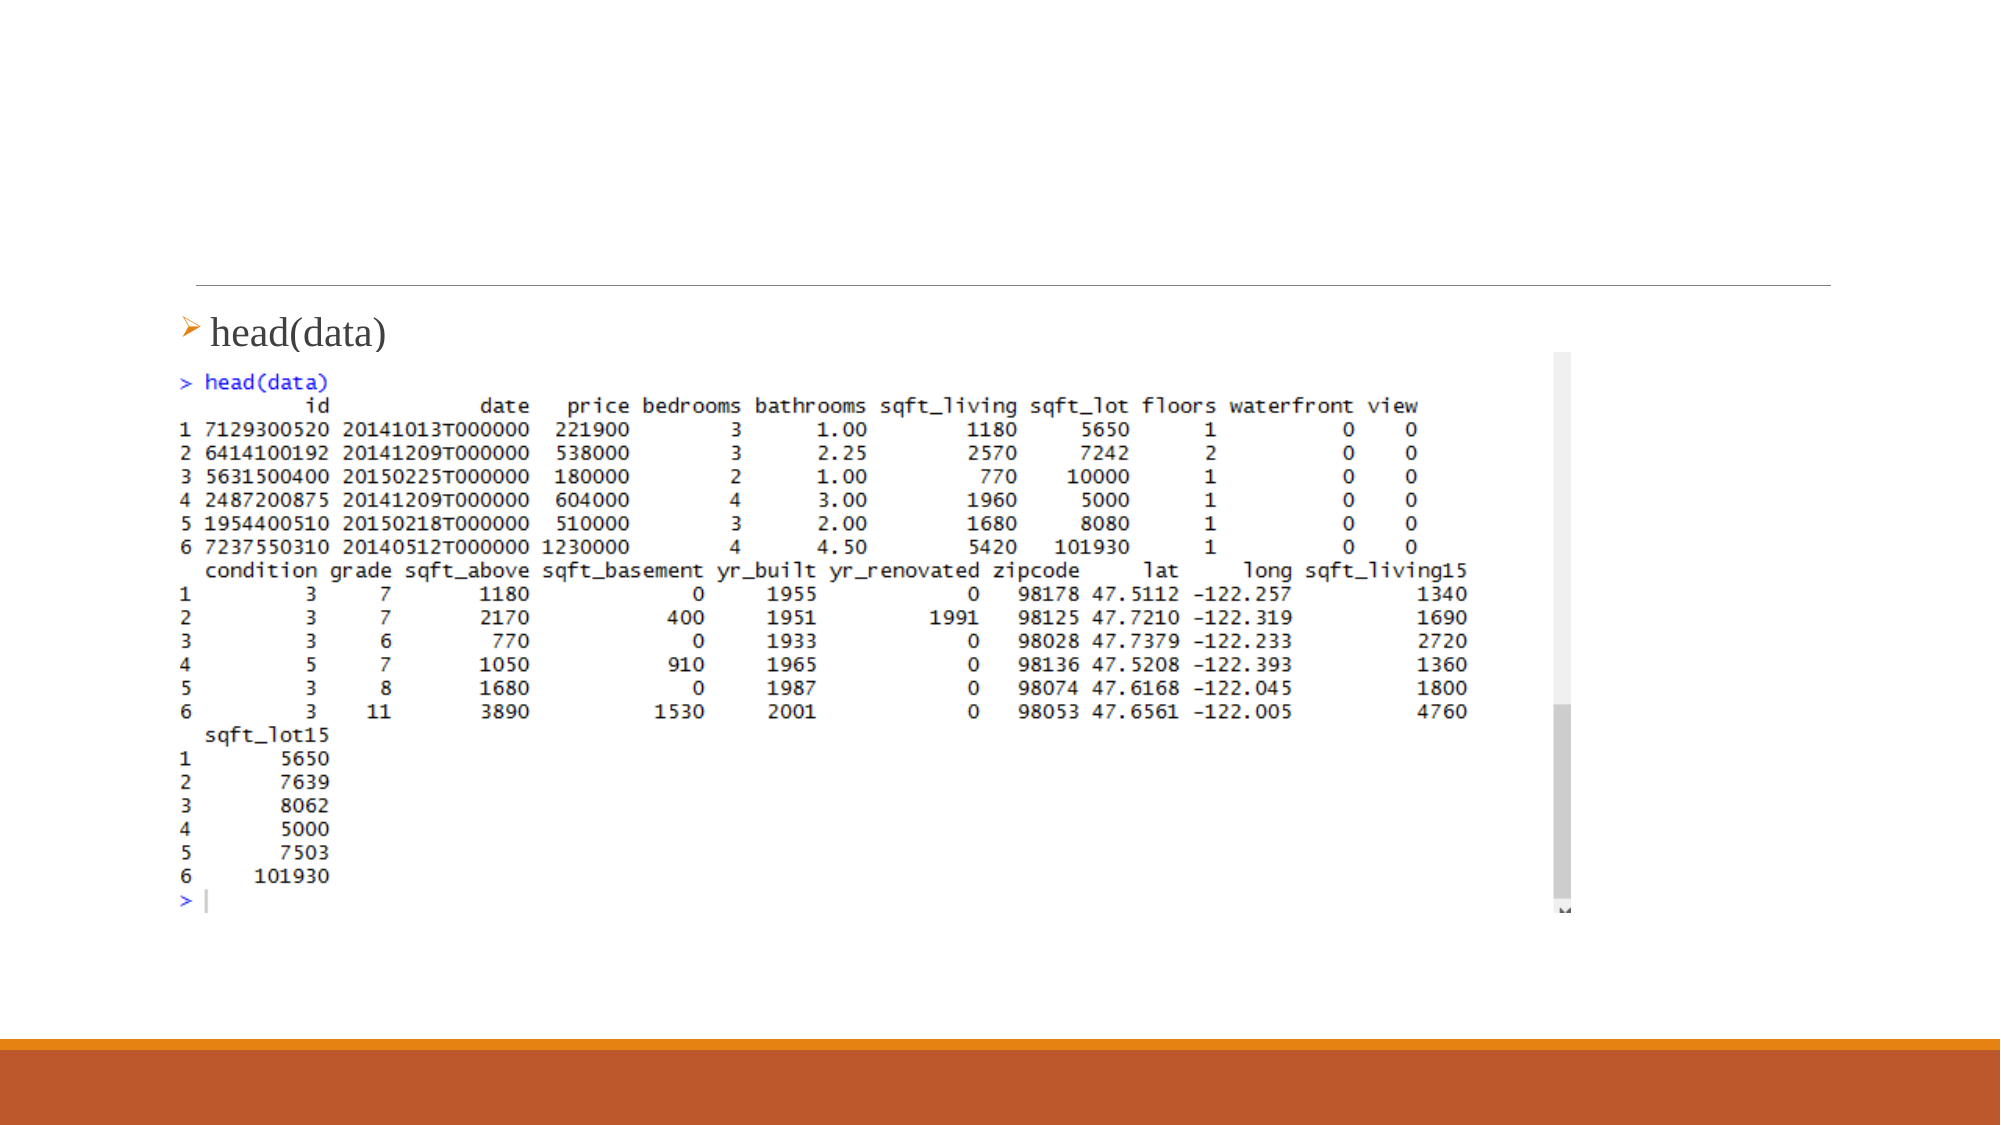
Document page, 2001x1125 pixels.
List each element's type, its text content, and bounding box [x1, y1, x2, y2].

picture [179, 352, 1572, 913]
list head(data) [180, 302, 1830, 963]
